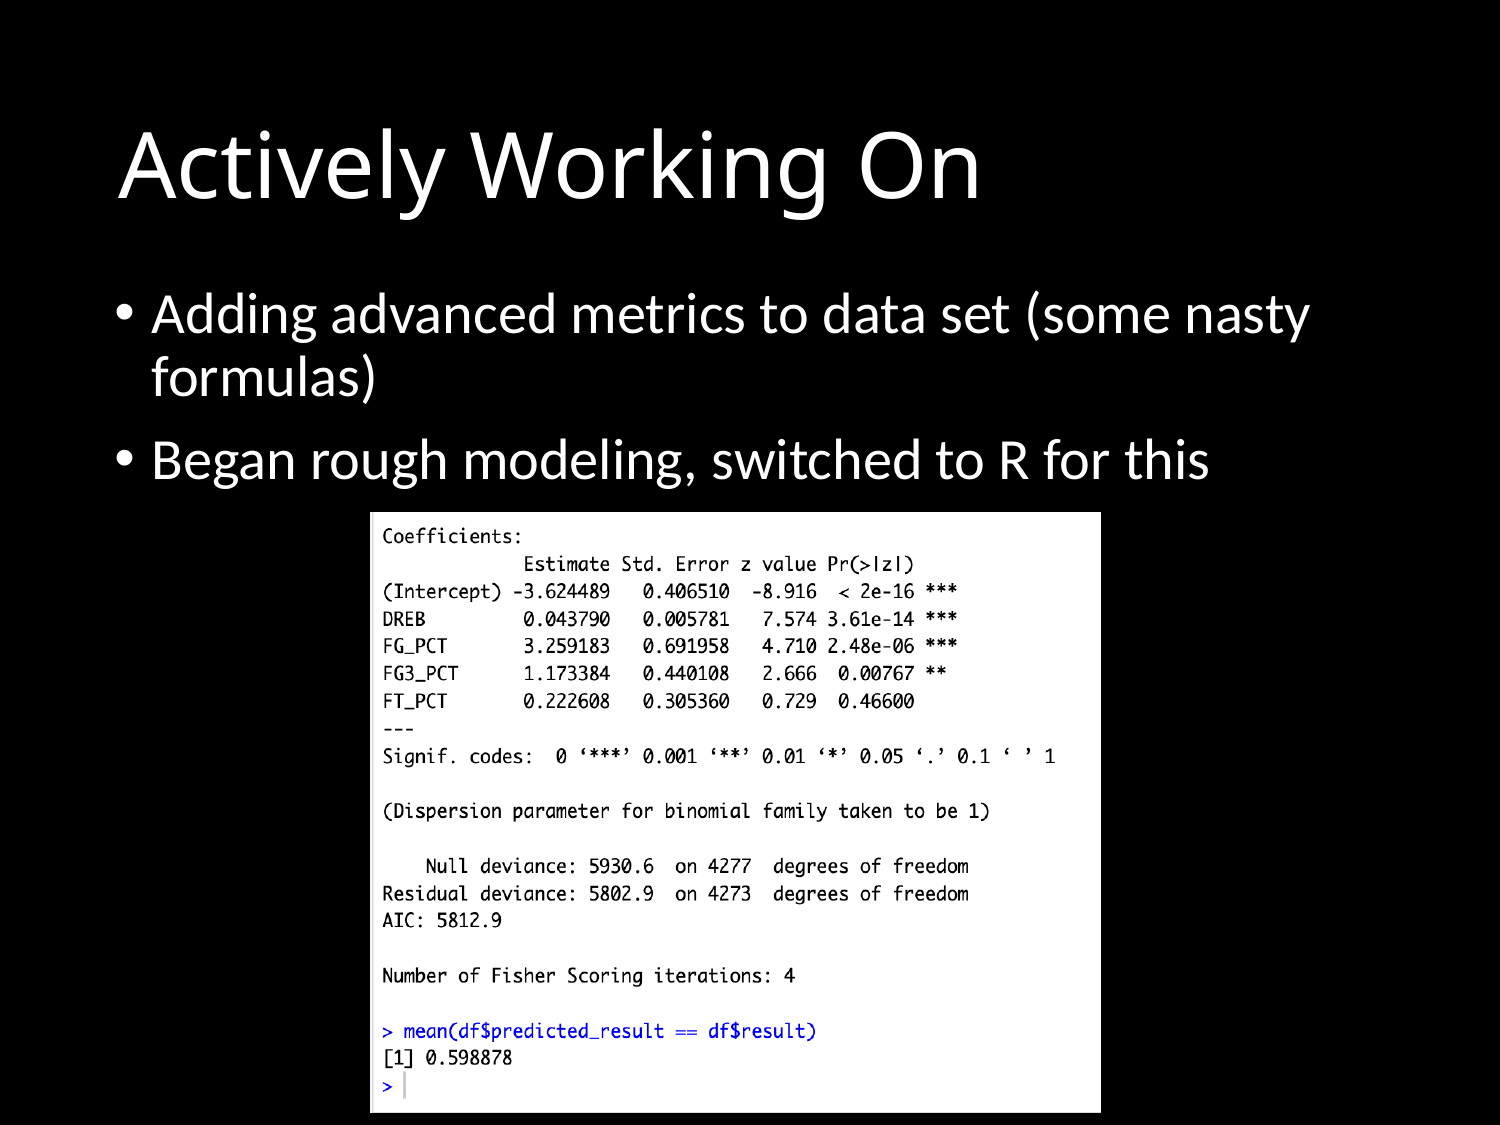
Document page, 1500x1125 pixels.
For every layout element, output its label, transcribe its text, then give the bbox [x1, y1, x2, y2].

text_box Adding advanced metrics to data set (some nasty formulas) Began rough modeling, switched to R for this [103, 277, 1397, 813]
picture [370, 512, 1101, 1113]
title Actively Working On [103, 59, 1397, 277]
